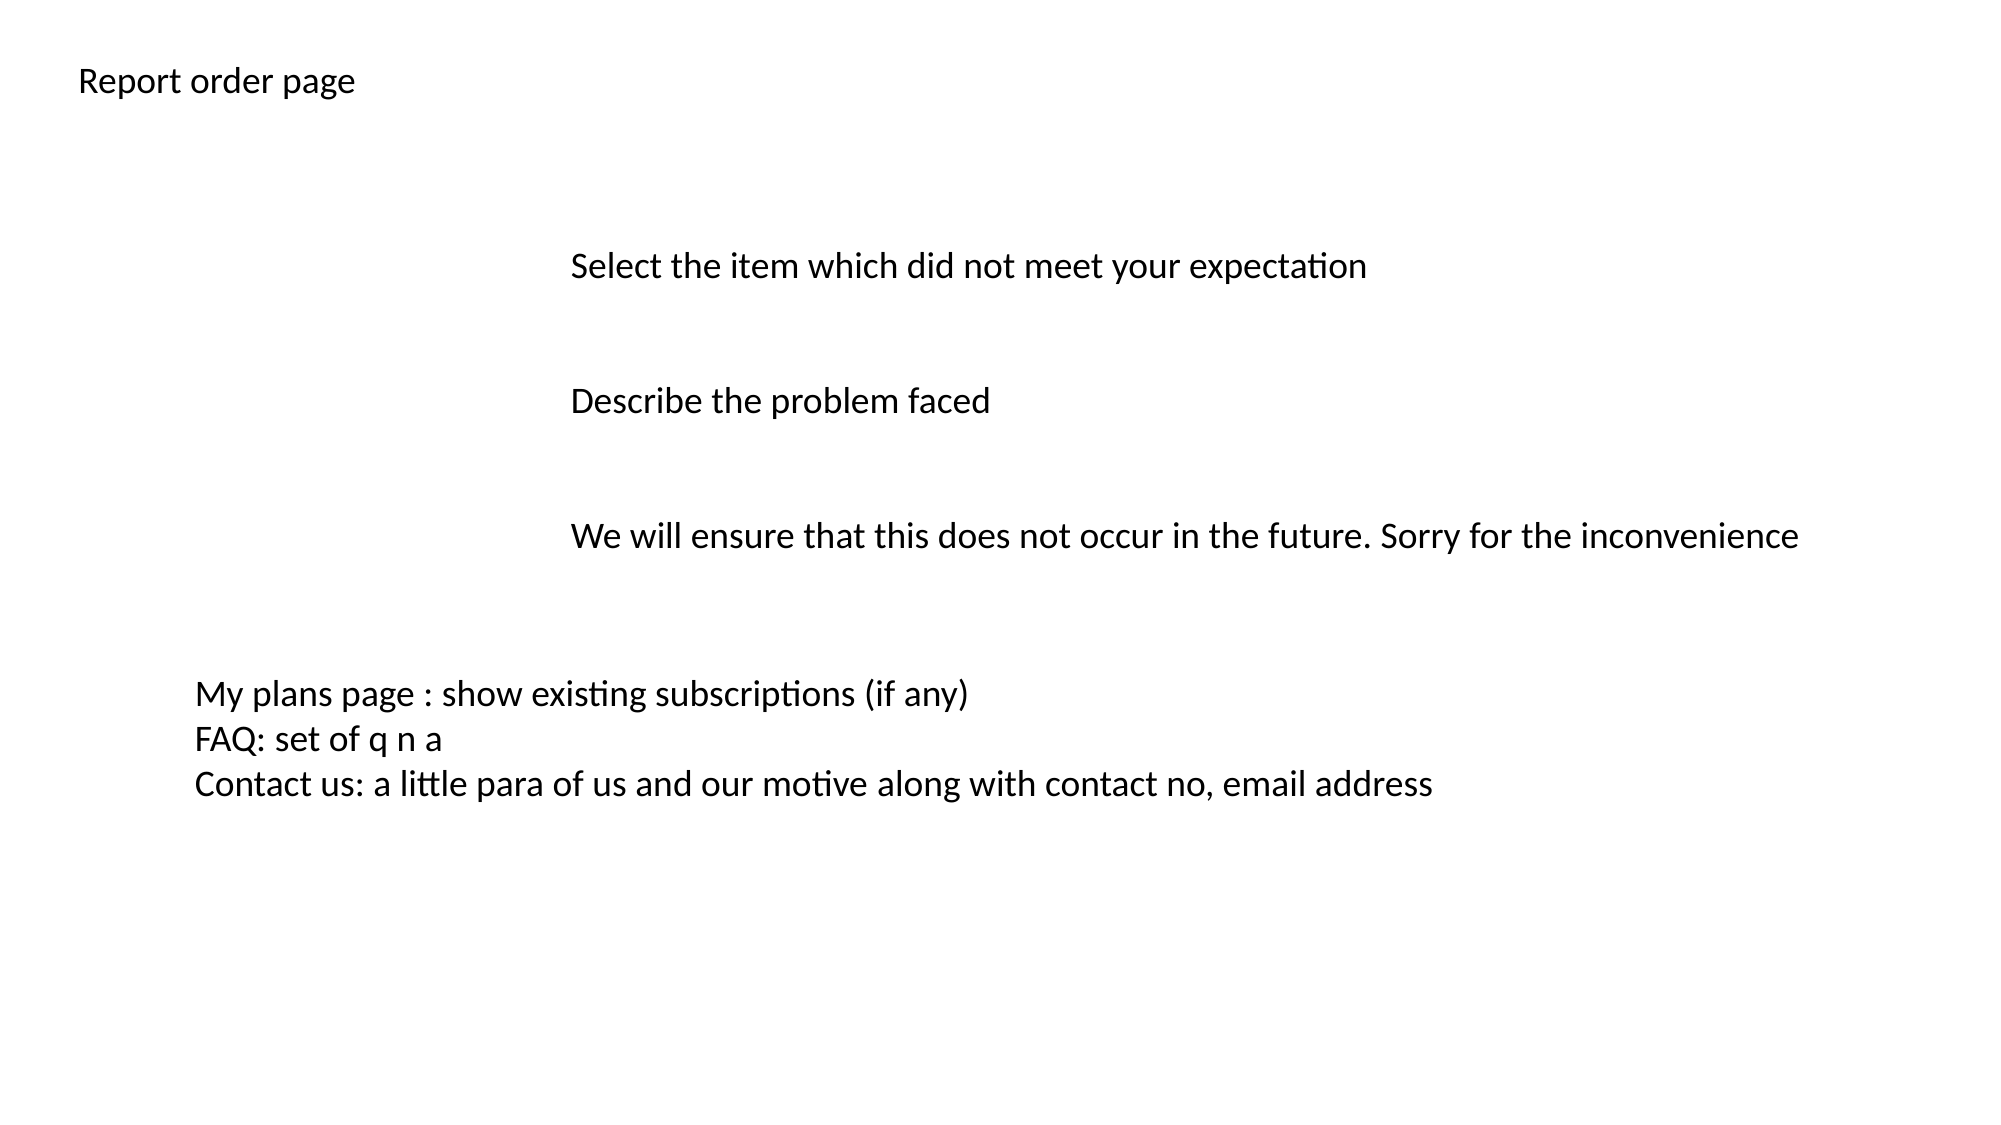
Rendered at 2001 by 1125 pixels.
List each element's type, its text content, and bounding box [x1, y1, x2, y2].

text_box Report order page [63, 48, 372, 108]
text_box Select the item which did not meet your expectation Describe the problem faced We will ensure that this does not occur in the future. Sorry for the inconvenience [556, 233, 1816, 563]
text_box My plans page : show existing subscriptions (if any) FAQ: set of q n a Contact us: a little para of us and our motive along with contact no, email address [179, 661, 1650, 812]
